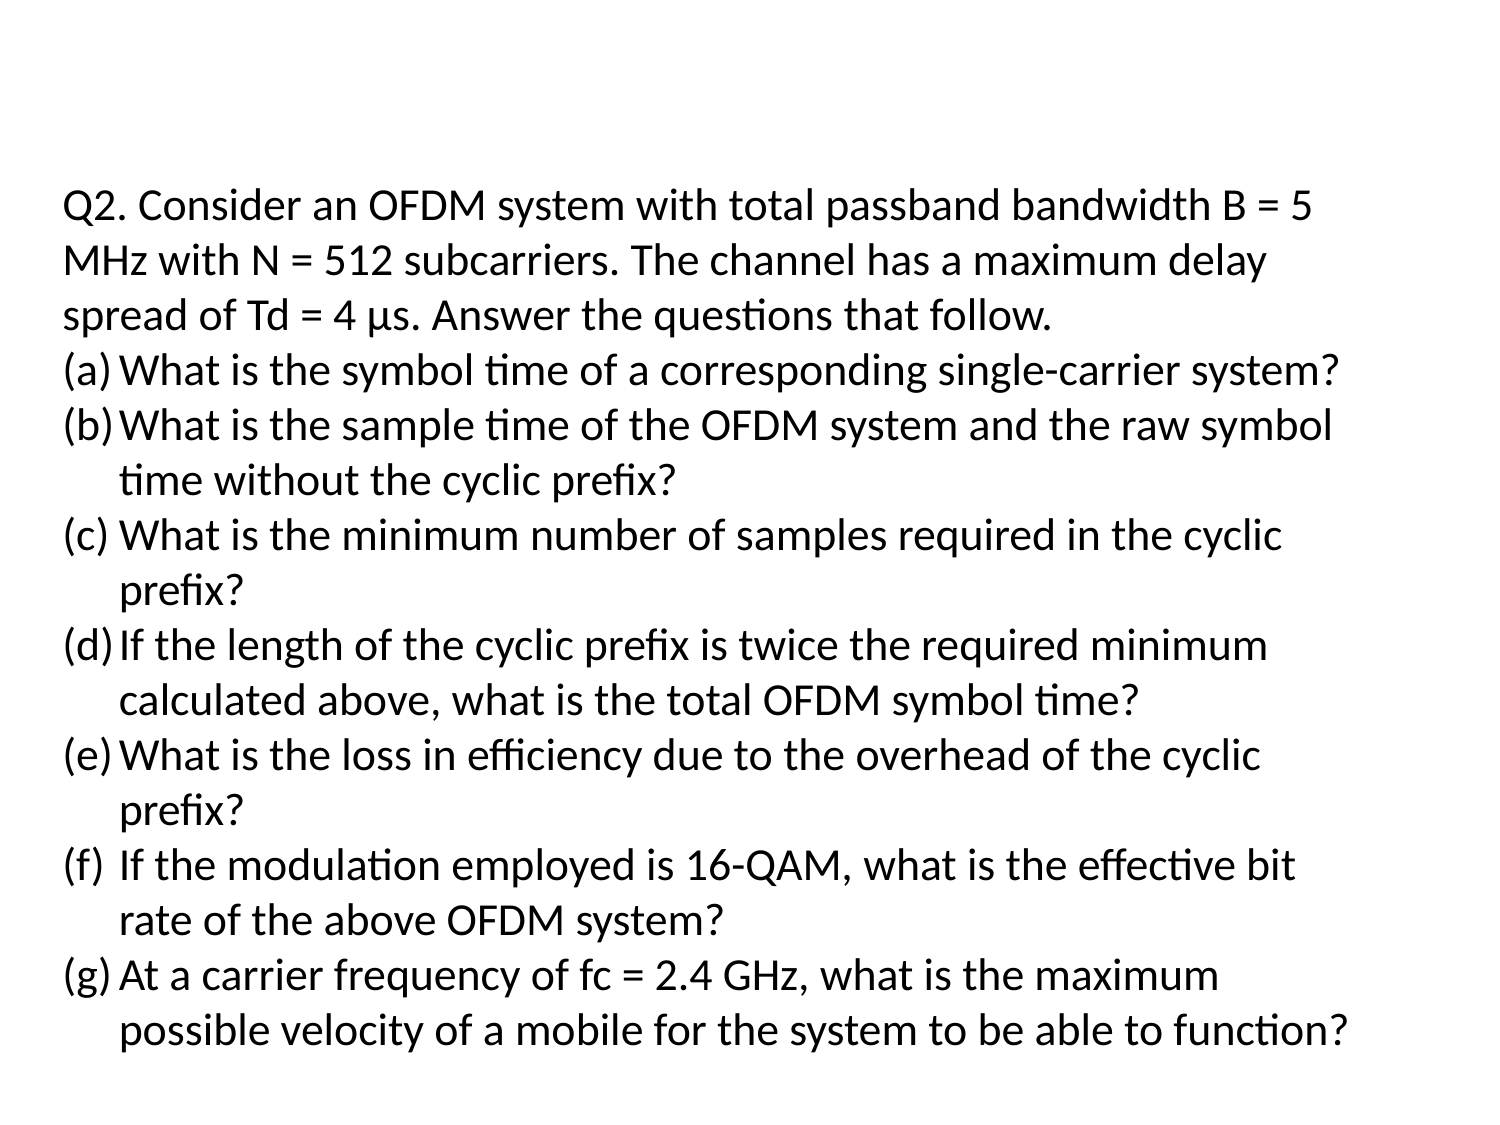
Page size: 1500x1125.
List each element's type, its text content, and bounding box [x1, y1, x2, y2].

list Q2. Consider an OFDM system with total passband bandwidth B = 5 MHz with N = 512 subcarriers. The channel has a maximum delay spread of Td = 4 μs. Answer the questions that follow. What is the symbol time of a corresponding single-carrier system? What is the sample time of the OFDM system and the raw symbol time without the cyclic prefix? What is the minimum number of samples required in the cyclic prefix? If the length of the cyclic prefix is twice the required minimum calculated above, what is the total OFDM symbol time? What is the loss in efficiency due to the overhead of the cyclic prefix? If the modulation employed is 16-QAM, what is the effective bit rate of the above OFDM system? At a carrier frequency of fc = 2.4 GHz, what is the maximum possible velocity of a mobile for the system to be able to function? [62, 174, 1367, 1064]
